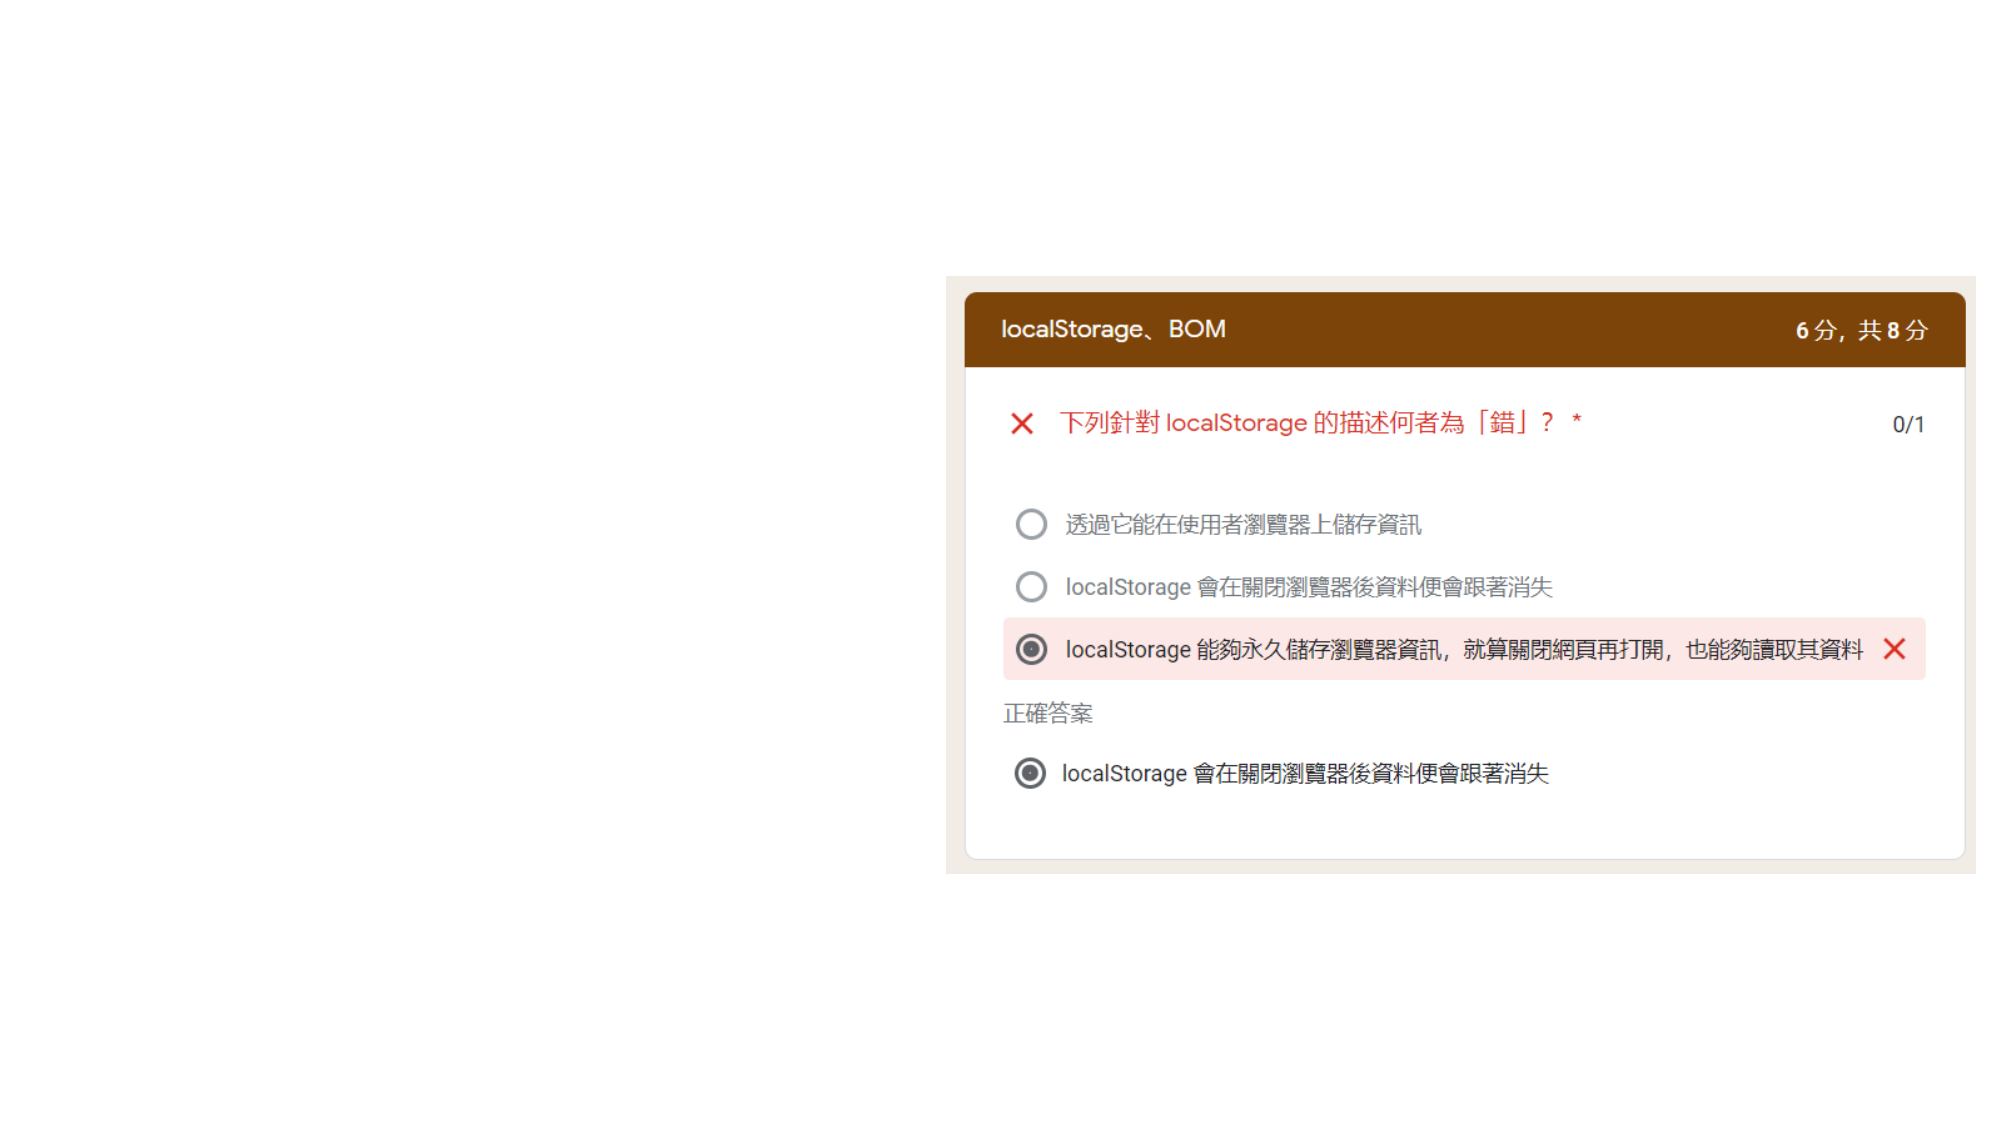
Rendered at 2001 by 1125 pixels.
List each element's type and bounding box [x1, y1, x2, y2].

picture [946, 276, 1976, 874]
